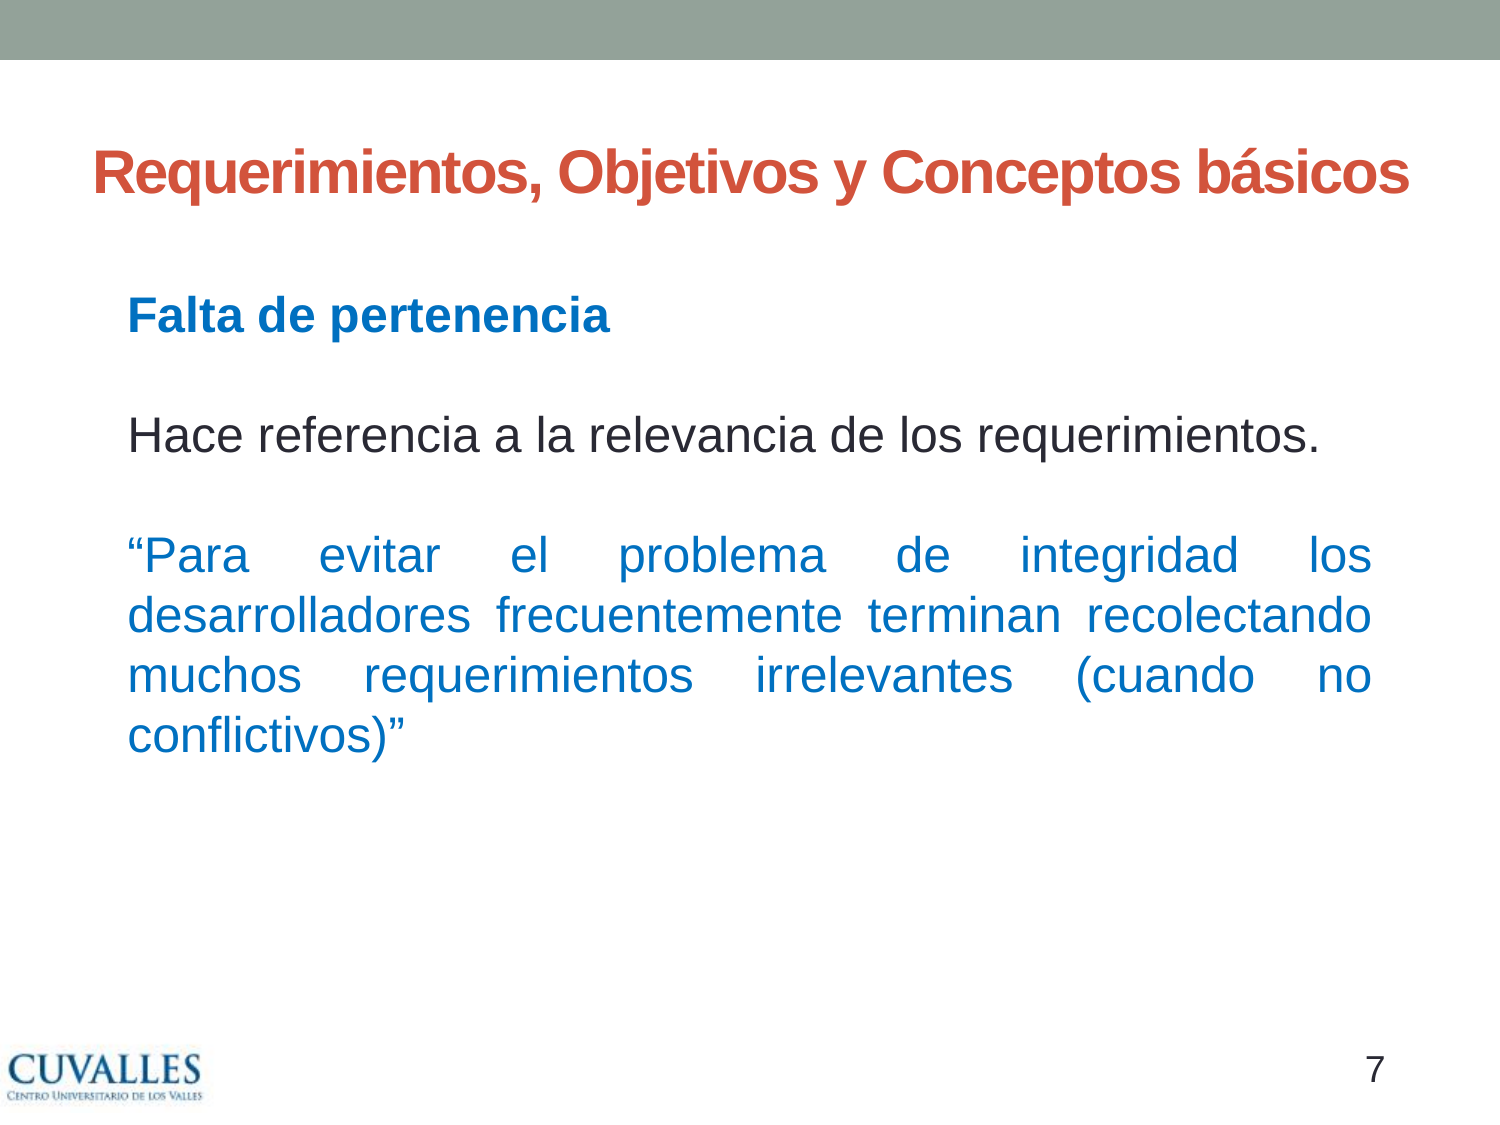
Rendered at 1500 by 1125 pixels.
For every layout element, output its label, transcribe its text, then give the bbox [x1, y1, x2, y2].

text_box Falta de pertenencia Hace referencia a la relevancia de los requerimientos. “Para evitar el problema de integridad los desarrolladores frecuentemente terminan recolectando muchos requerimientos irrelevantes (cuando no conflictivos)” [112, 274, 1388, 890]
picture [0, 1037, 215, 1113]
slide_number 6 [1350, 1037, 1500, 1092]
title Requerimientos, Objetivos y Conceptos básicos [75, 87, 1425, 250]
